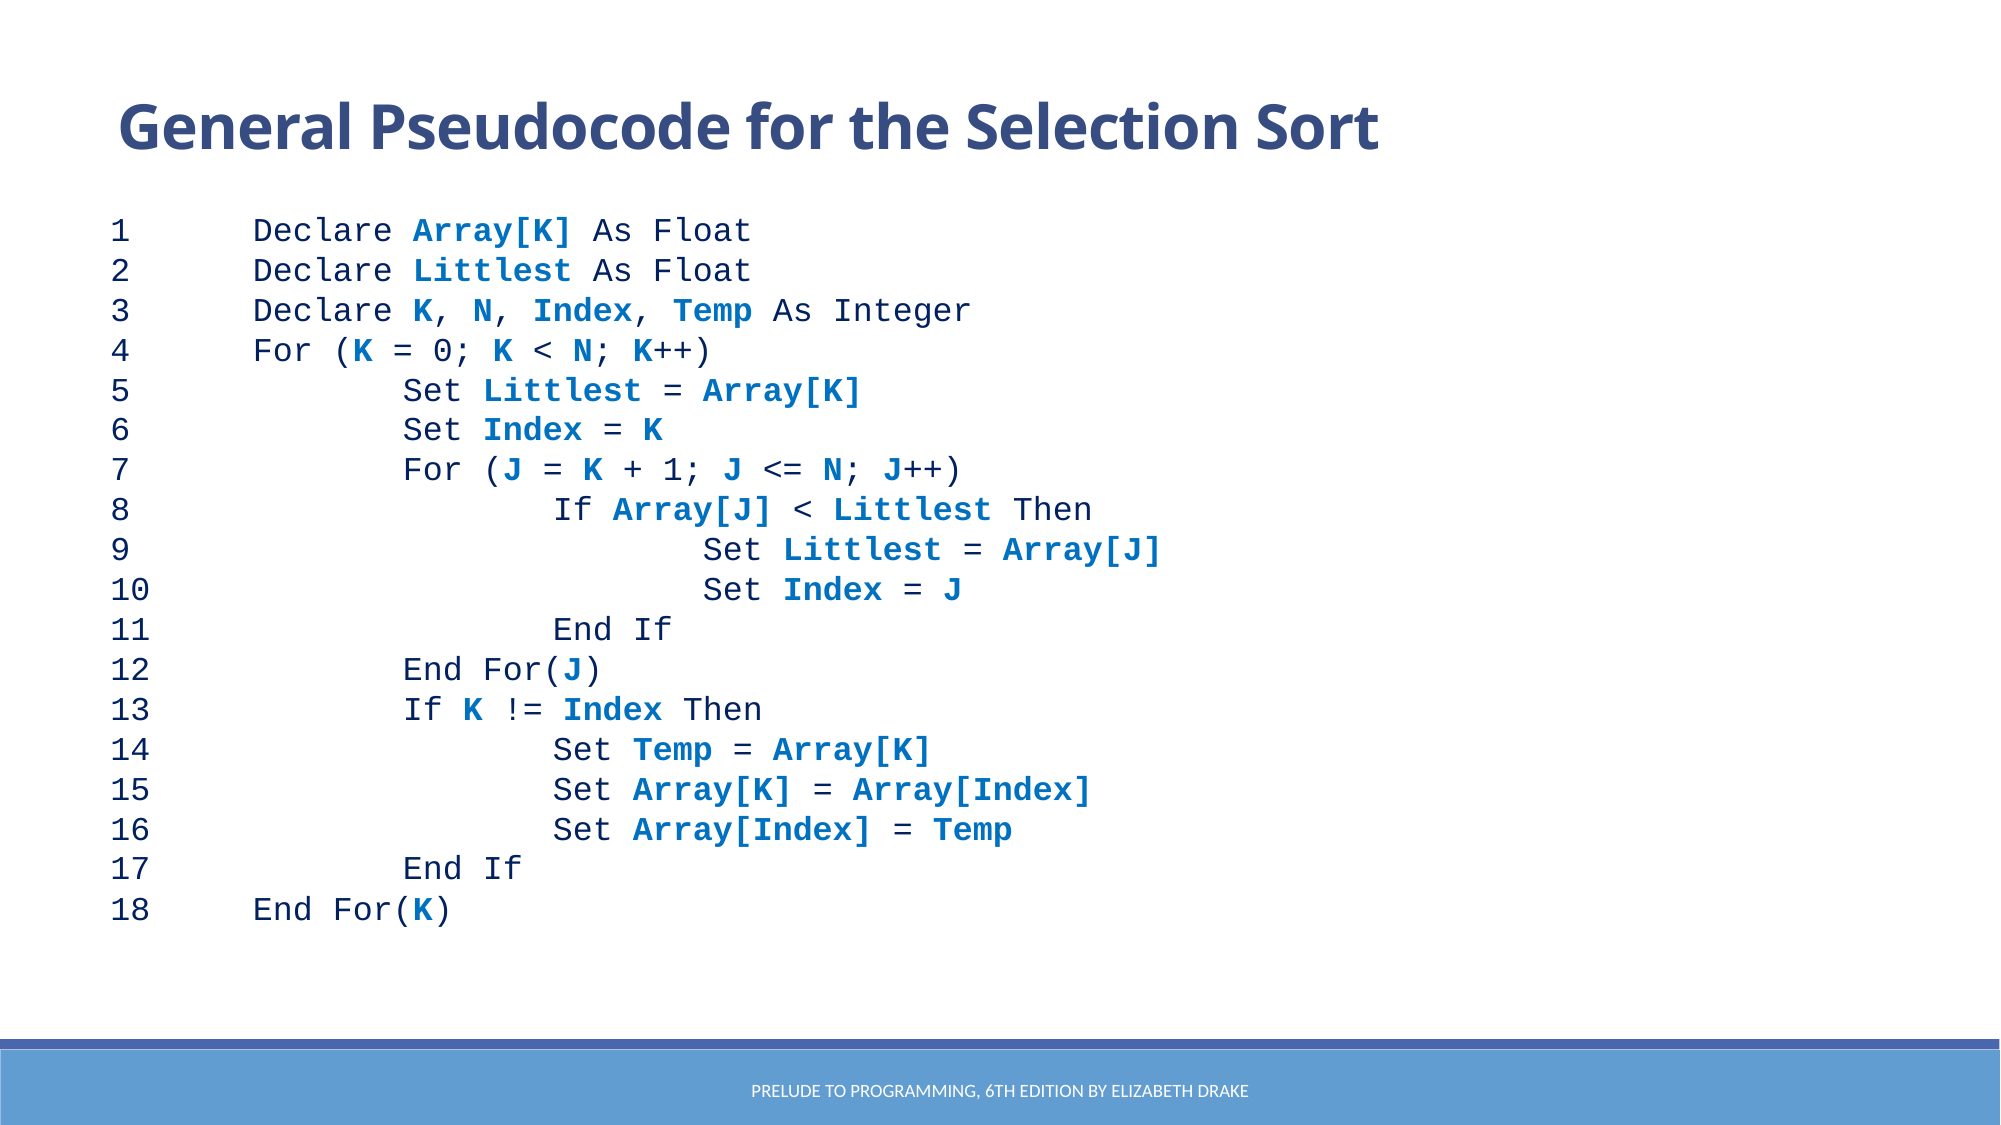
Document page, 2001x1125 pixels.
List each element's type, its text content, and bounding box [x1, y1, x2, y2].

list 1 Declare Array[K] As Float 2 Declare Littlest As Float 3 Declare K, N, Index, Temp As Integer 4 For (K = 0; K < N; K++) 5 Set Littlest = Array[K] 6 Set Index = K 7 For (J = K + 1; J <= N; J++) 8 If Array[J] < Littlest Then 9 Set Littlest = Array[J] 10 Set Index = J 11 End If 12 End For(J) 13 If K != Index Then 14 Set Temp = Array[K] 15 Set Array[K] = Array[Index] 16 Set Array[Index] = Temp 17 End If 18 End For(K) [102, 200, 1753, 980]
title General Pseudocode for the Selection Sort [102, 47, 1615, 170]
footer Prelude to Programming, 6th edition by Elizabeth Drake [604, 1059, 1396, 1120]
